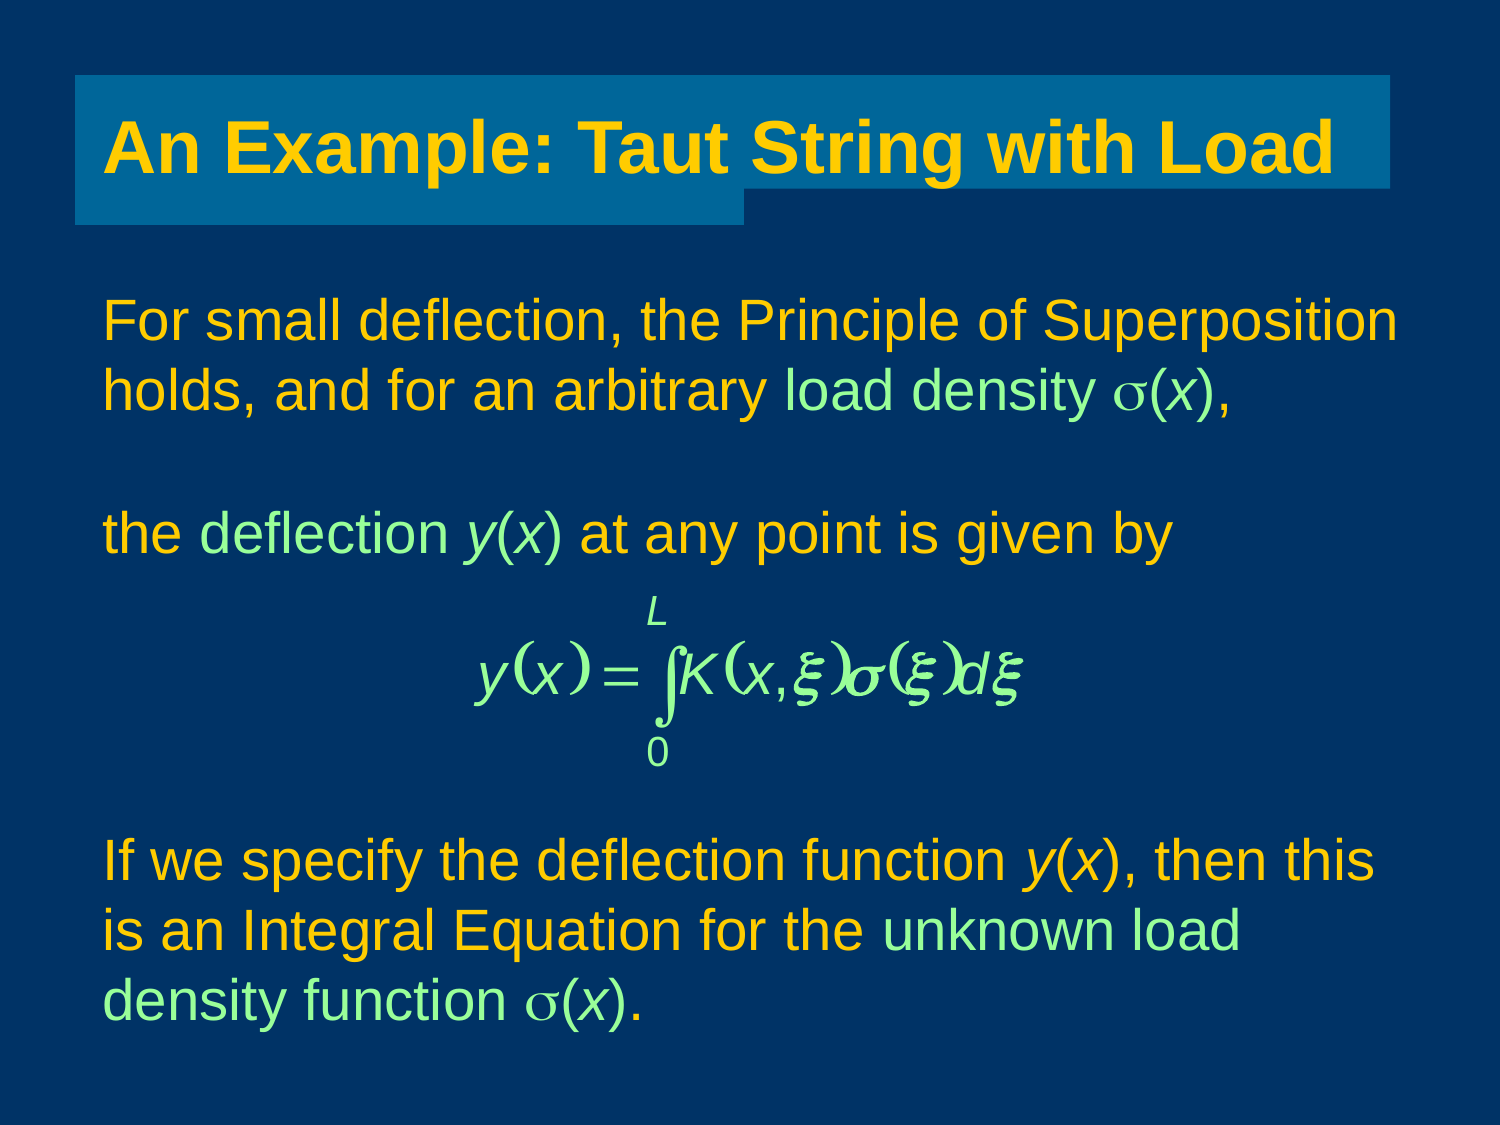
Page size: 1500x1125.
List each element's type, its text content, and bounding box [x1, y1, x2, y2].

text_box the deflection y(x) at any point is given by [87, 487, 1413, 573]
title An Example: Taut String with Load [87, 87, 1375, 200]
text_box If we specify the deflection function y(x), then this is an Integral Equation for the unknown load density function (x). [87, 814, 1413, 1040]
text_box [472, 587, 1028, 771]
text_box For small deflection, the Principle of Superposition holds, and for an arbitrary load density (x), [87, 274, 1425, 430]
